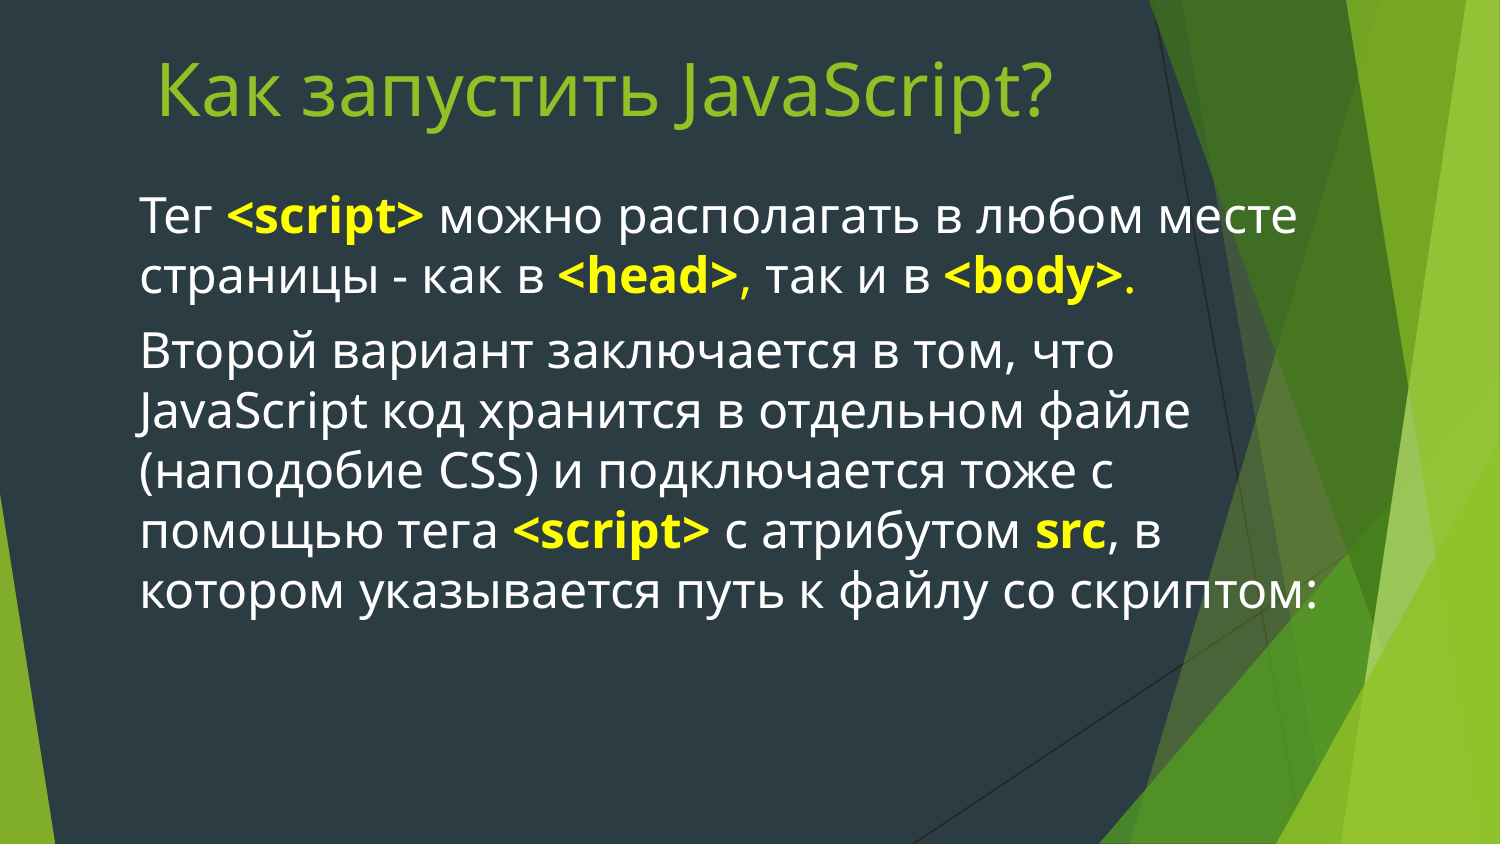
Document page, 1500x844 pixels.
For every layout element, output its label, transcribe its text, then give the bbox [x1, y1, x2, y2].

title Как запустить JavaScript? [140, 35, 1344, 140]
list Тег <script> можно располагать в любом месте страницы - как в <head>, так и в <body>. Второй вариант заключается в том, что JavaScript код хранится в отдельном файле (наподобие CSS) и подключается тоже с помощью тега <script> с атрибутом src, в котором указывается путь к файлу со скриптом: [82, 175, 1371, 715]
